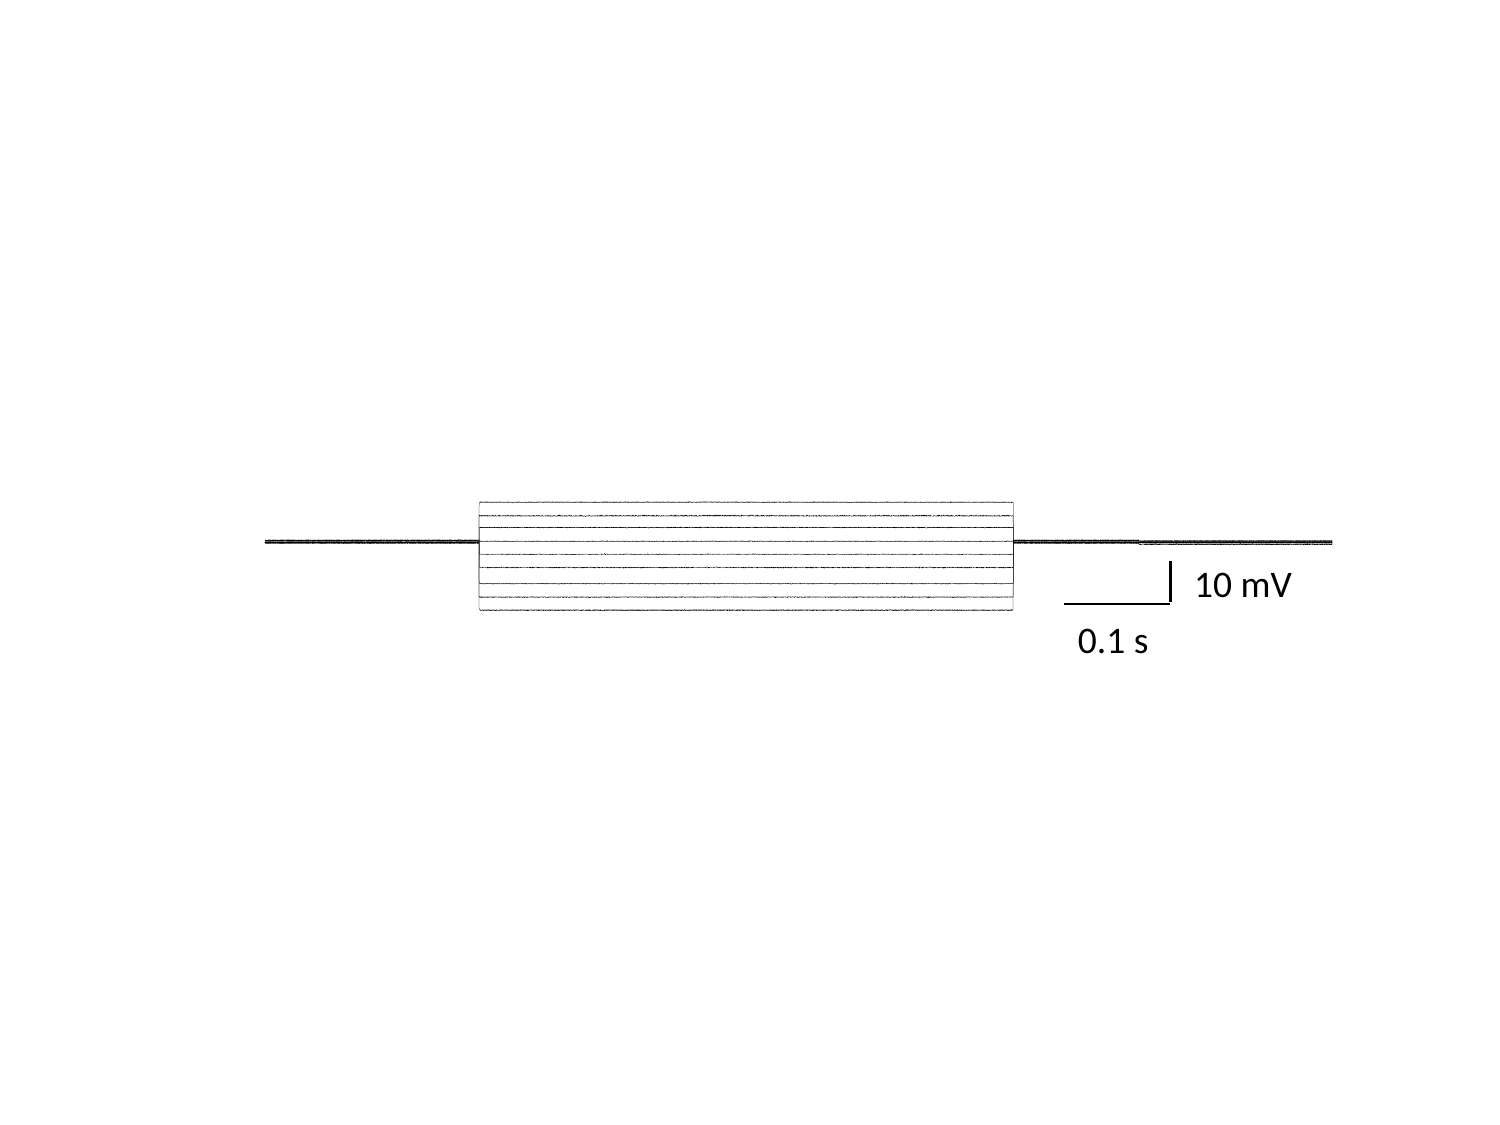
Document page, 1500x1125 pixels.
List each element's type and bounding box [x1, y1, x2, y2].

text_box [479, 598, 1014, 611]
text_box [479, 584, 1014, 598]
text_box [479, 568, 1014, 585]
text_box [479, 555, 1014, 569]
text_box [1062, 552, 1322, 670]
text_box [479, 543, 1014, 555]
text_box [265, 514, 1138, 544]
text_box [479, 501, 1014, 516]
